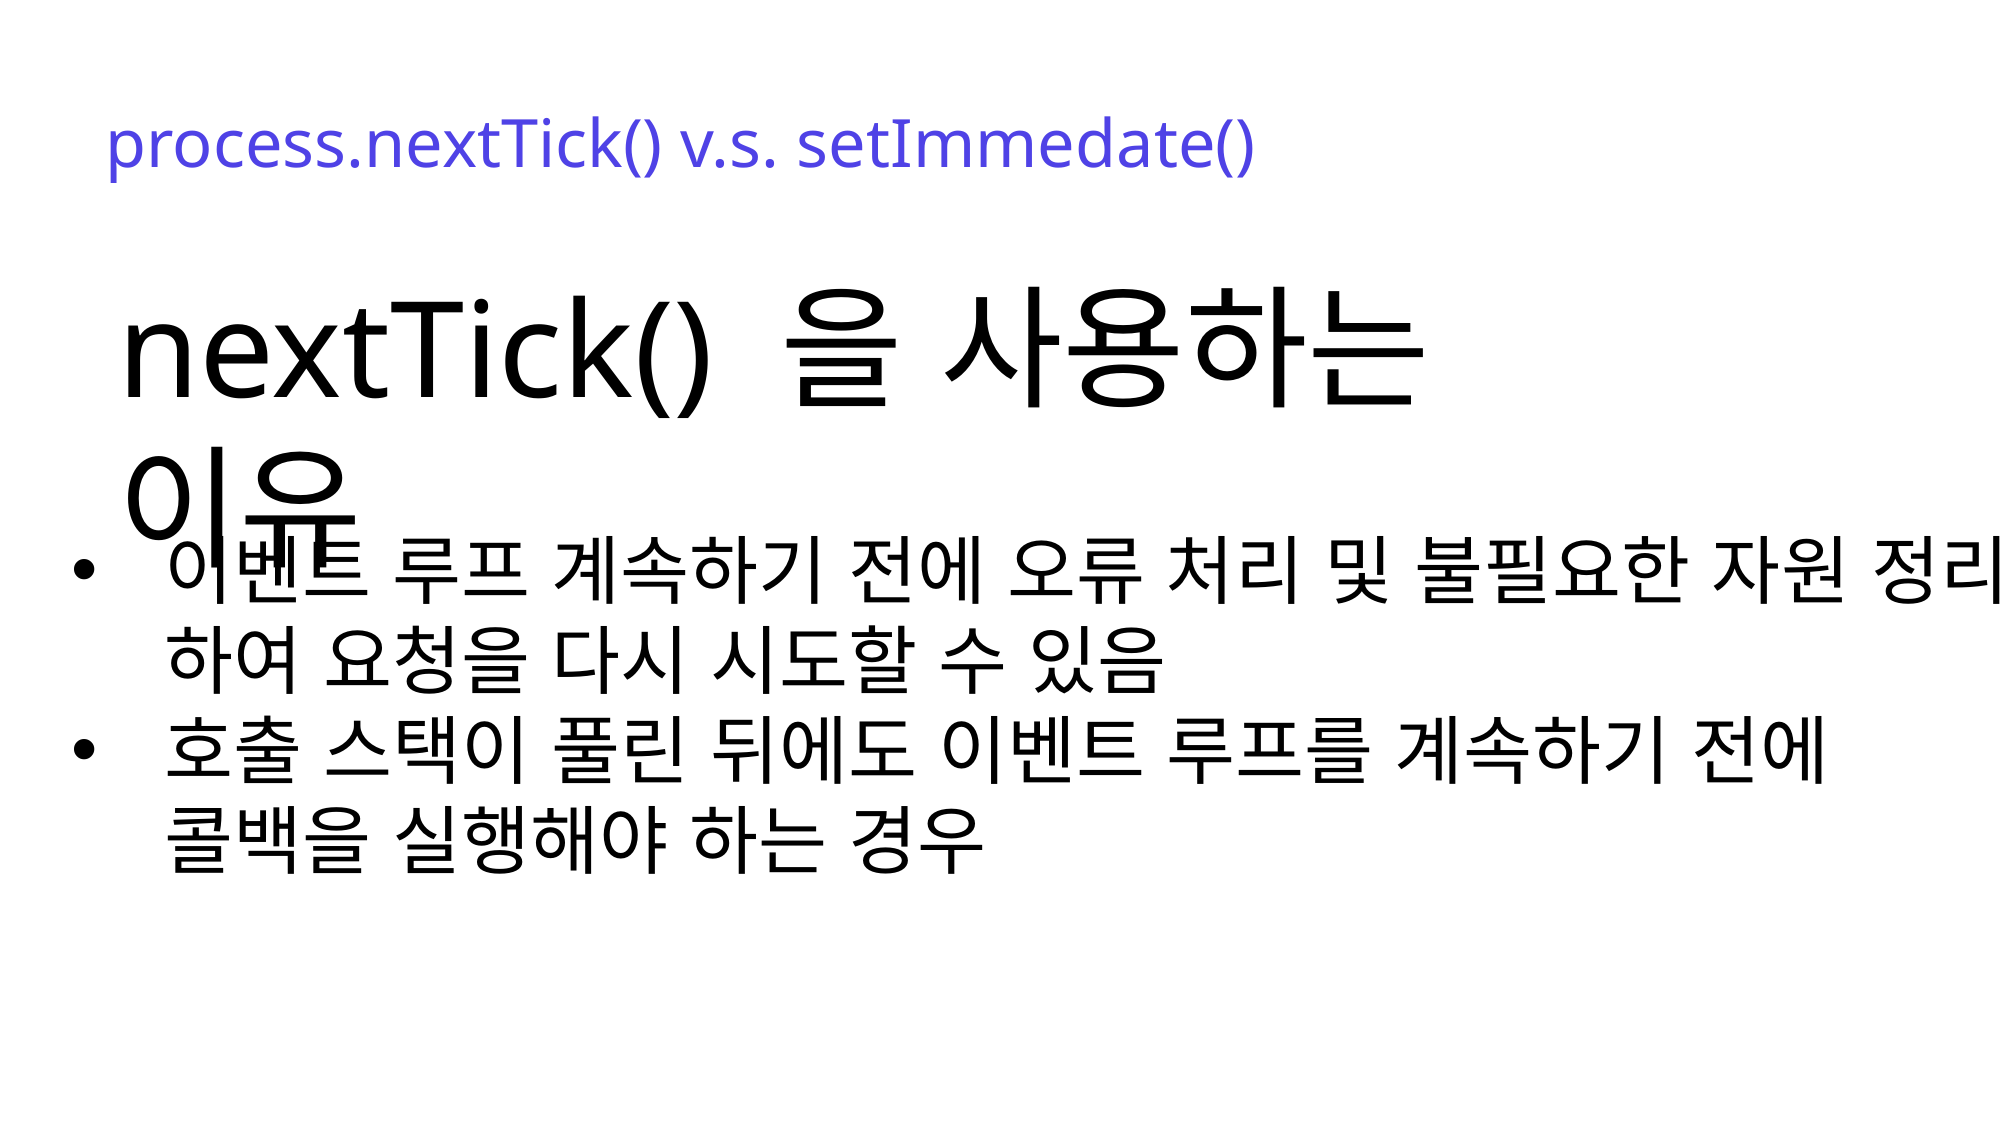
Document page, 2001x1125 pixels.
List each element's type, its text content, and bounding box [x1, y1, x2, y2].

text_box 이벤트 루프 계속하기 전에 오류 처리 및 불필요한 자원 정리 하여 요청을 다시 시도할 수 있음 호출 스택이 풀린 뒤에도 이벤트 루프를 계속하기 전에 콜백을 실행해야 하는 경우 [56, 516, 2000, 892]
text_box process.nextTick() v.s. setImmedate() [90, 93, 1272, 189]
text_box nextTick() 을 사용하는 이유 [102, 257, 1709, 516]
